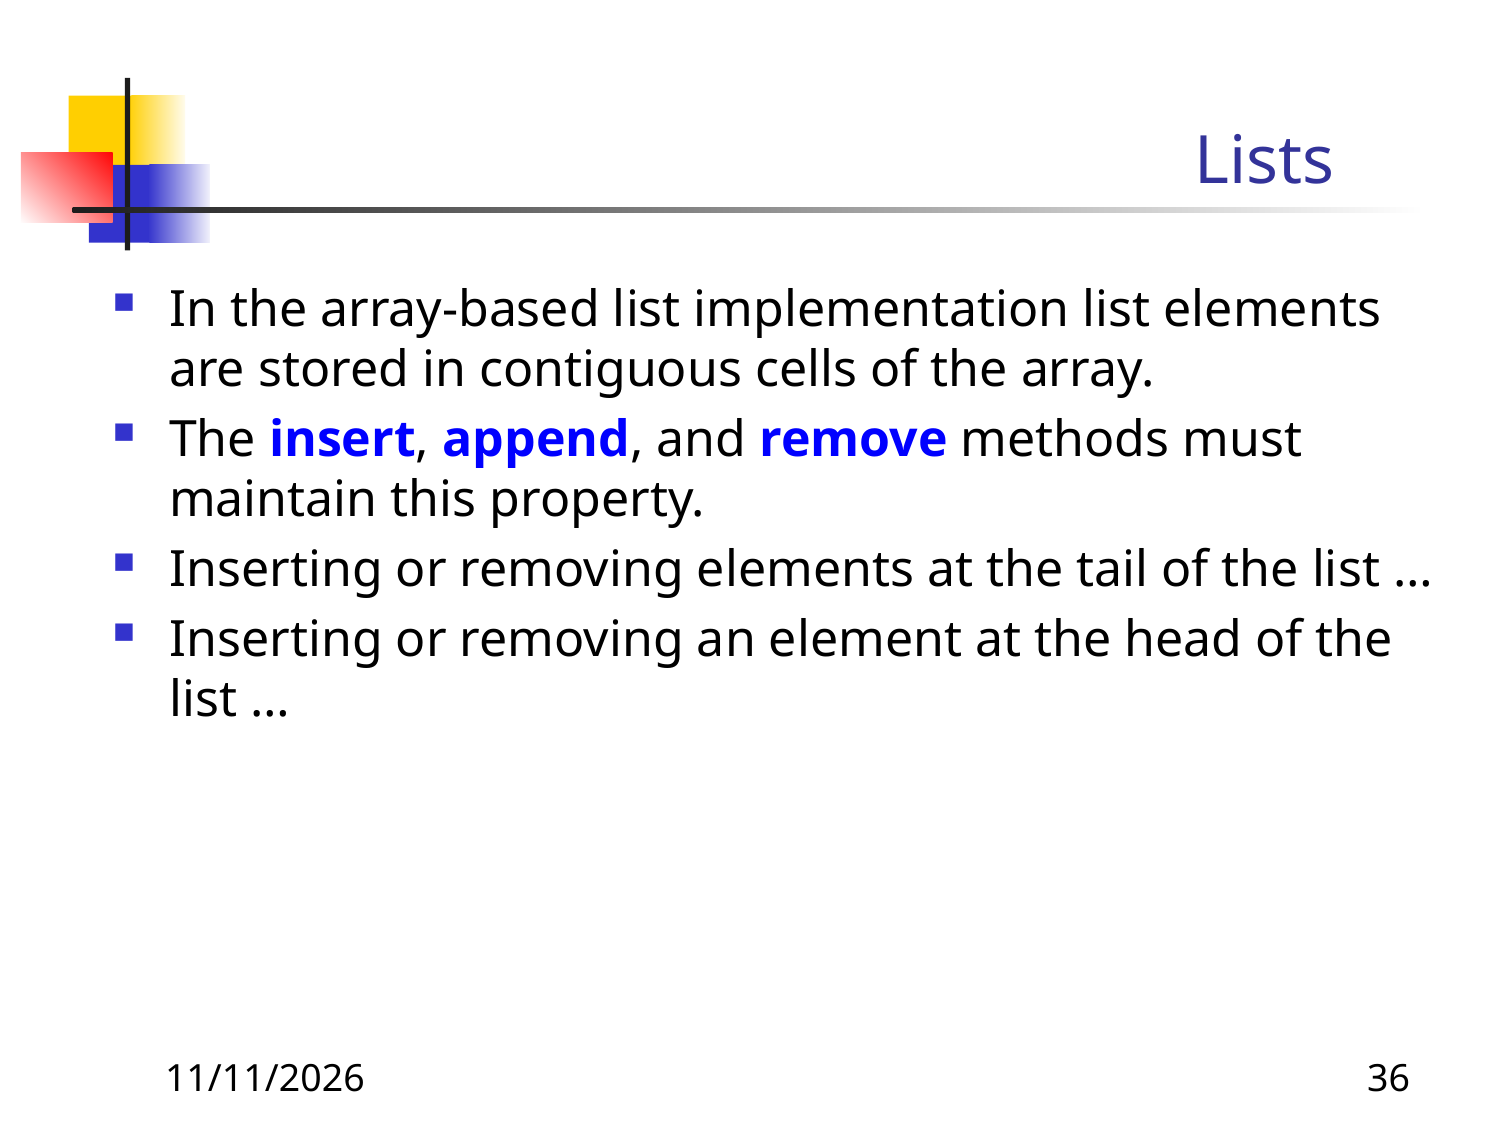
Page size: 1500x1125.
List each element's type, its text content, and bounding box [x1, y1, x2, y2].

list In the array-based list implementation list elements are stored in contiguous cells of the array. The insert, append, and remove methods must maintain this property. Inserting or removing elements at the tail of the list … Inserting or removing an element at the head of the list … [97, 268, 1469, 1006]
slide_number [150, 1037, 463, 1113]
title Lists [188, 16, 1350, 205]
slide_number 36 [1112, 1037, 1425, 1113]
